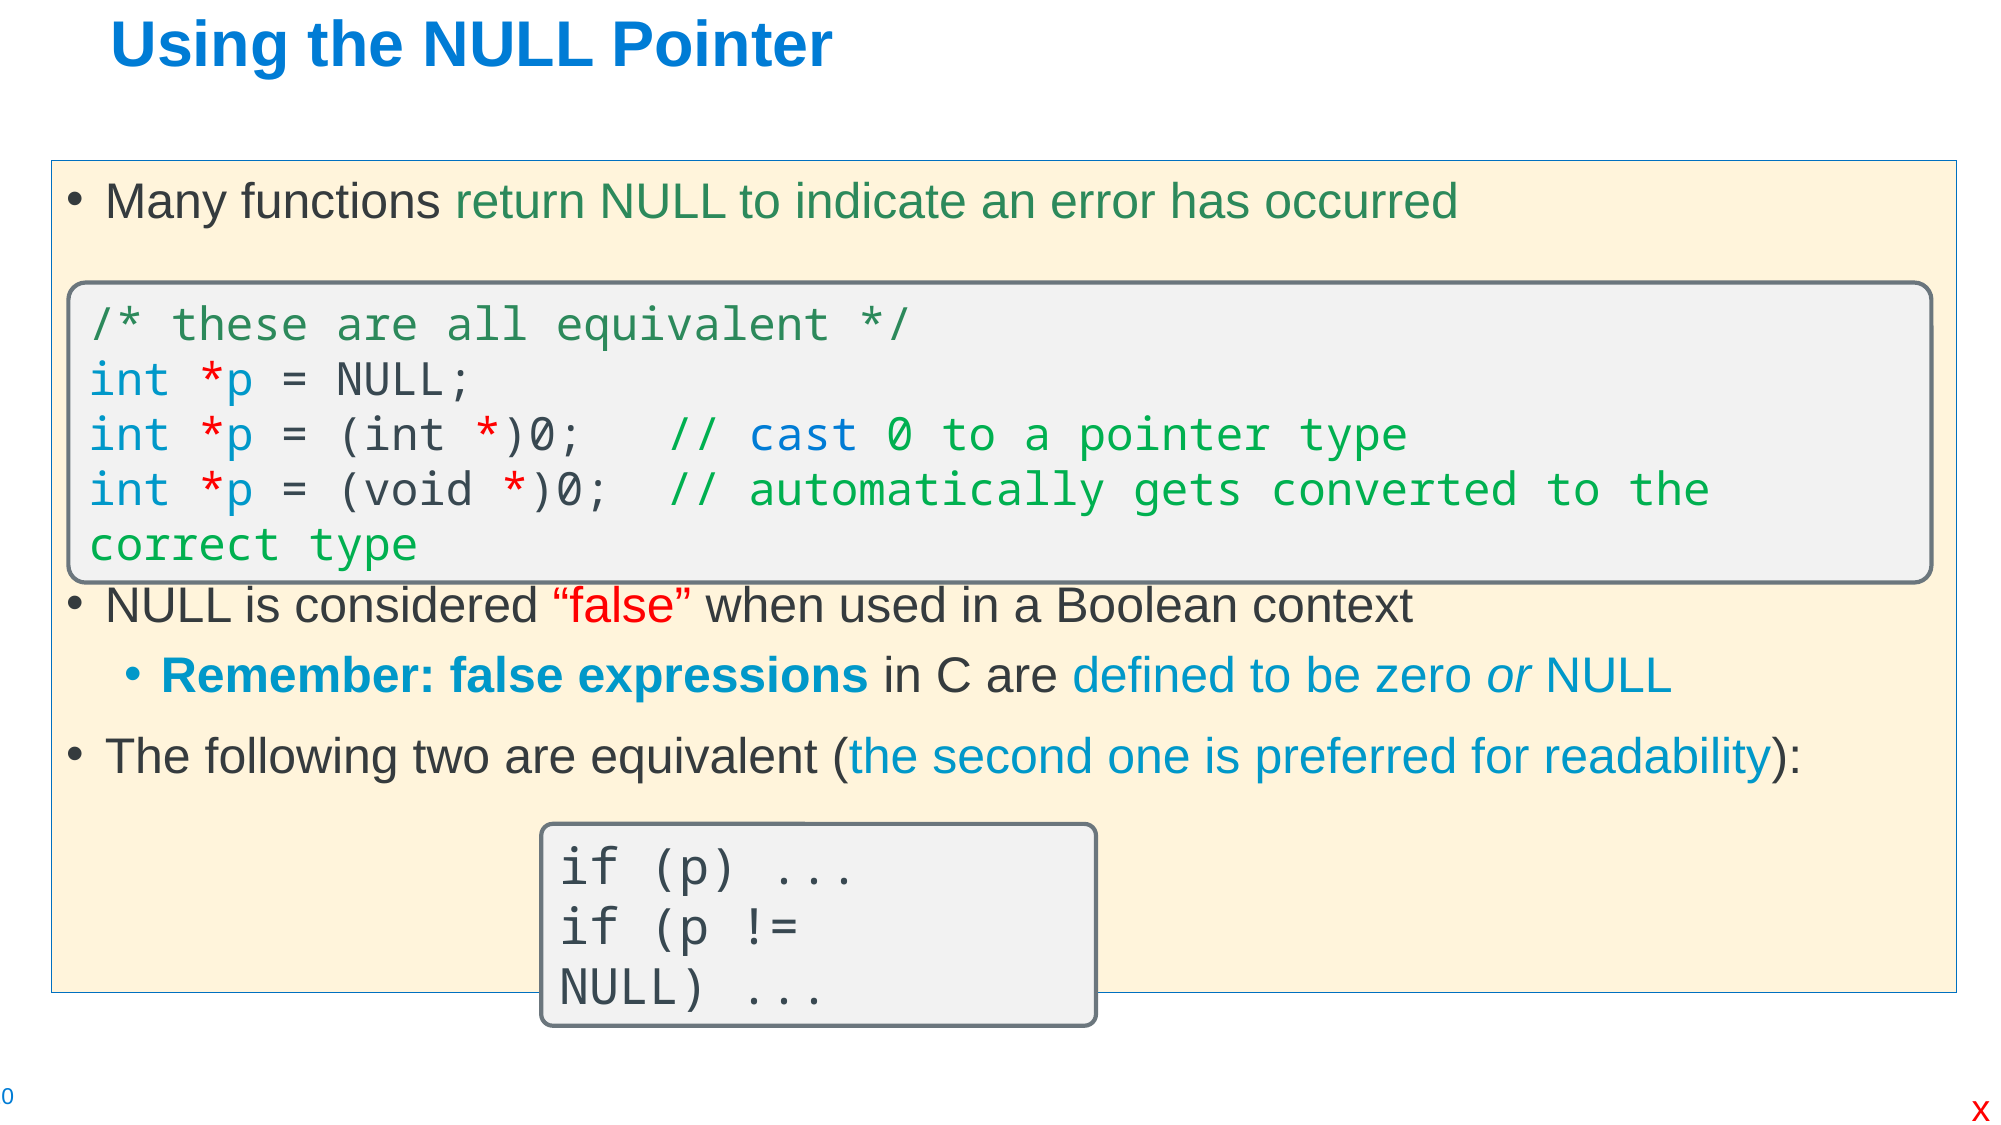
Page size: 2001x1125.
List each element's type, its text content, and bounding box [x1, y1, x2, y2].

text_box x [1956, 1076, 2000, 1125]
title Using the NULL Pointer [95, 4, 1821, 88]
list Many functions return NULL to indicate an error has occurred NULL is considered “false” when used in a Boolean context Remember: false expressions in C are defined to be zero or NULL The following two are equivalent (the second one is preferred for readability): [51, 160, 1957, 993]
text_box /* these are all equivalent */ int *p = NULL; int *p = (int *)0; // cast 0 to a pointer type int *p = (void *)0; // automatically gets converted to the correct type [68, 282, 1932, 583]
text_box if (p) ... if (p != NULL) ... [541, 823, 1097, 1026]
